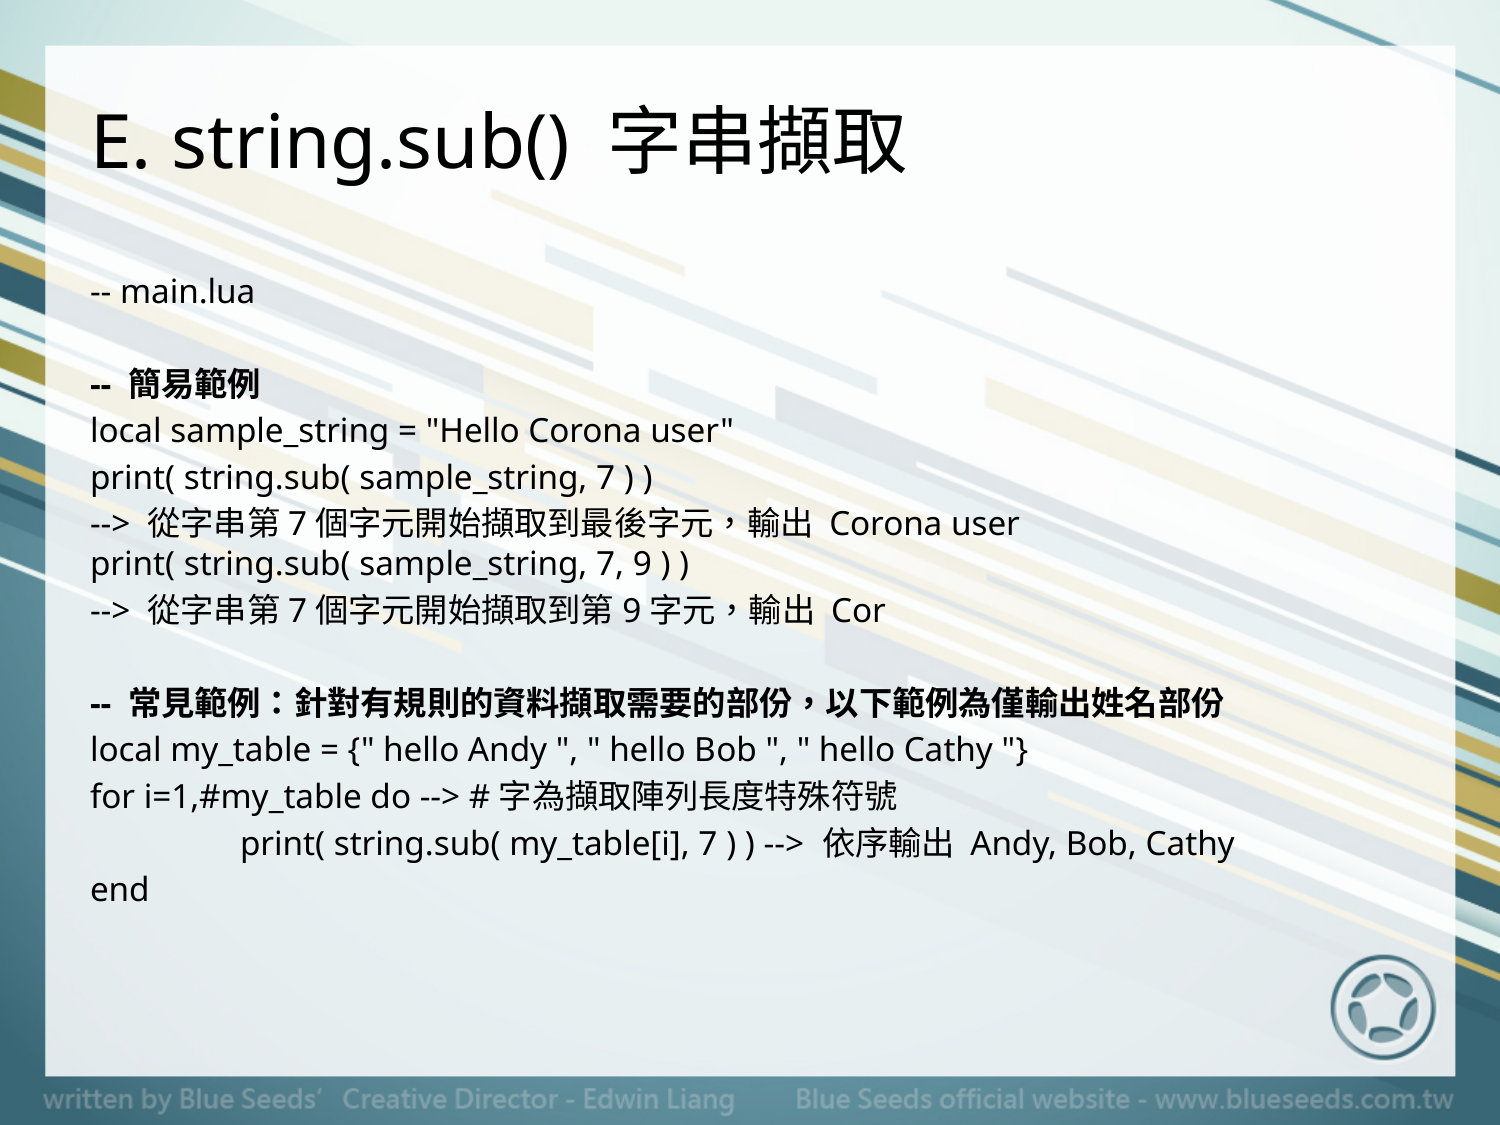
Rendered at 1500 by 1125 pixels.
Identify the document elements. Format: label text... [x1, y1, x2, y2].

title E. string.sub() 字串擷取 [75, 45, 1425, 233]
picture [0, 0, 1500, 1125]
list -- main.lua -- 簡易範例 local sample_string = "Hello Corona user" print( string.sub( sample_string, 7 ) ) --> 從字串第7個字元開始擷取到最後字元，輸出 Corona user print( string.sub( sample_string, 7, 9 ) ) --> 從字串第7個字元開始擷取到第9字元，輸出 Cor -- 常見範例：針對有規則的資料擷取需要的部份，以下範例為僅輸出姓名部份 local my_table = {" hello Andy ", " hello Bob ", " hello Cathy "} for i=1,#my_table do --> #字為擷取陣列長度特殊符號 print( string.sub( my_table[i], 7 ) ) --> 依序輸出 Andy, Bob, Cathy end [75, 262, 1425, 1005]
